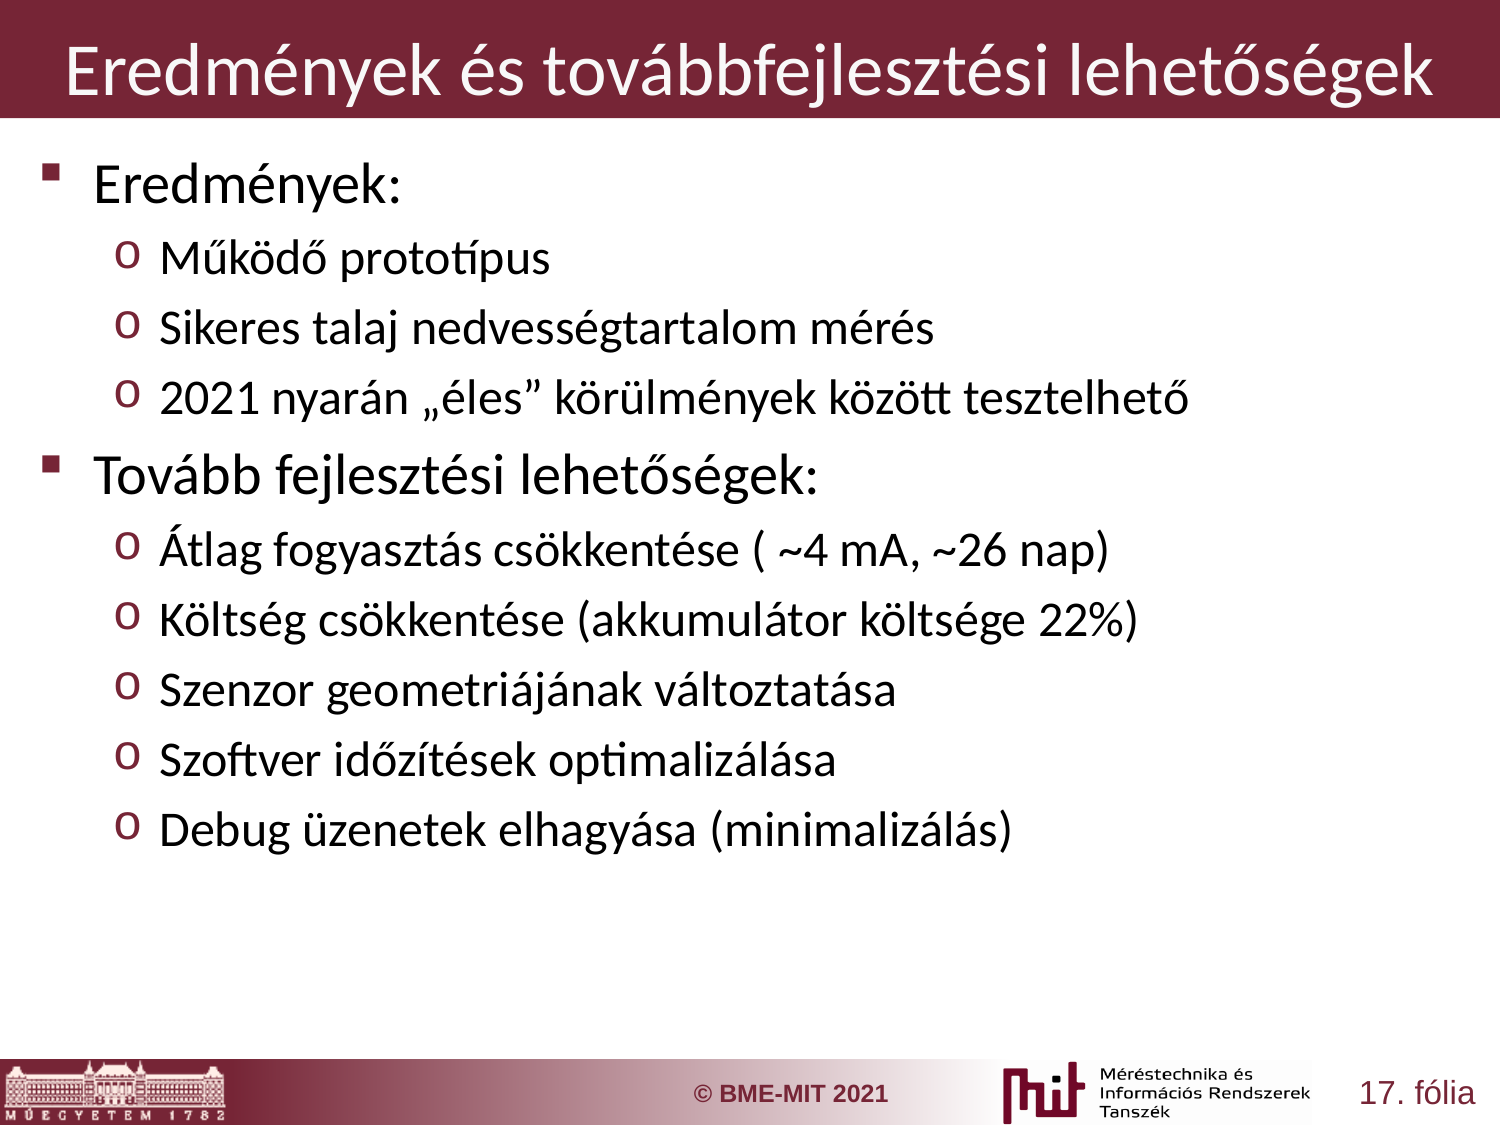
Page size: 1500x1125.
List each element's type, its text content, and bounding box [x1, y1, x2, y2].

title Eredmények és továbbfejlesztési lehetőségek [0, 0, 1500, 119]
picture [1001, 1060, 1312, 1125]
picture [0, 1059, 232, 1125]
list Eredmények: Működő prototípus Sikeres talaj nedvességtartalom mérés 2021 nyarán „éles” körülmények között tesztelhető Tovább fejlesztési lehetőségek: Átlag fogyasztás csökkentése ( ~4 mA, ~26 nap) Költség csökkentése (akkumulátor költsége 22%) Szenzor geometriájának változtatása Szoftver időzítések optimalizálása Debug üzenetek elhagyása (minimalizálás) [22, 137, 1444, 1042]
